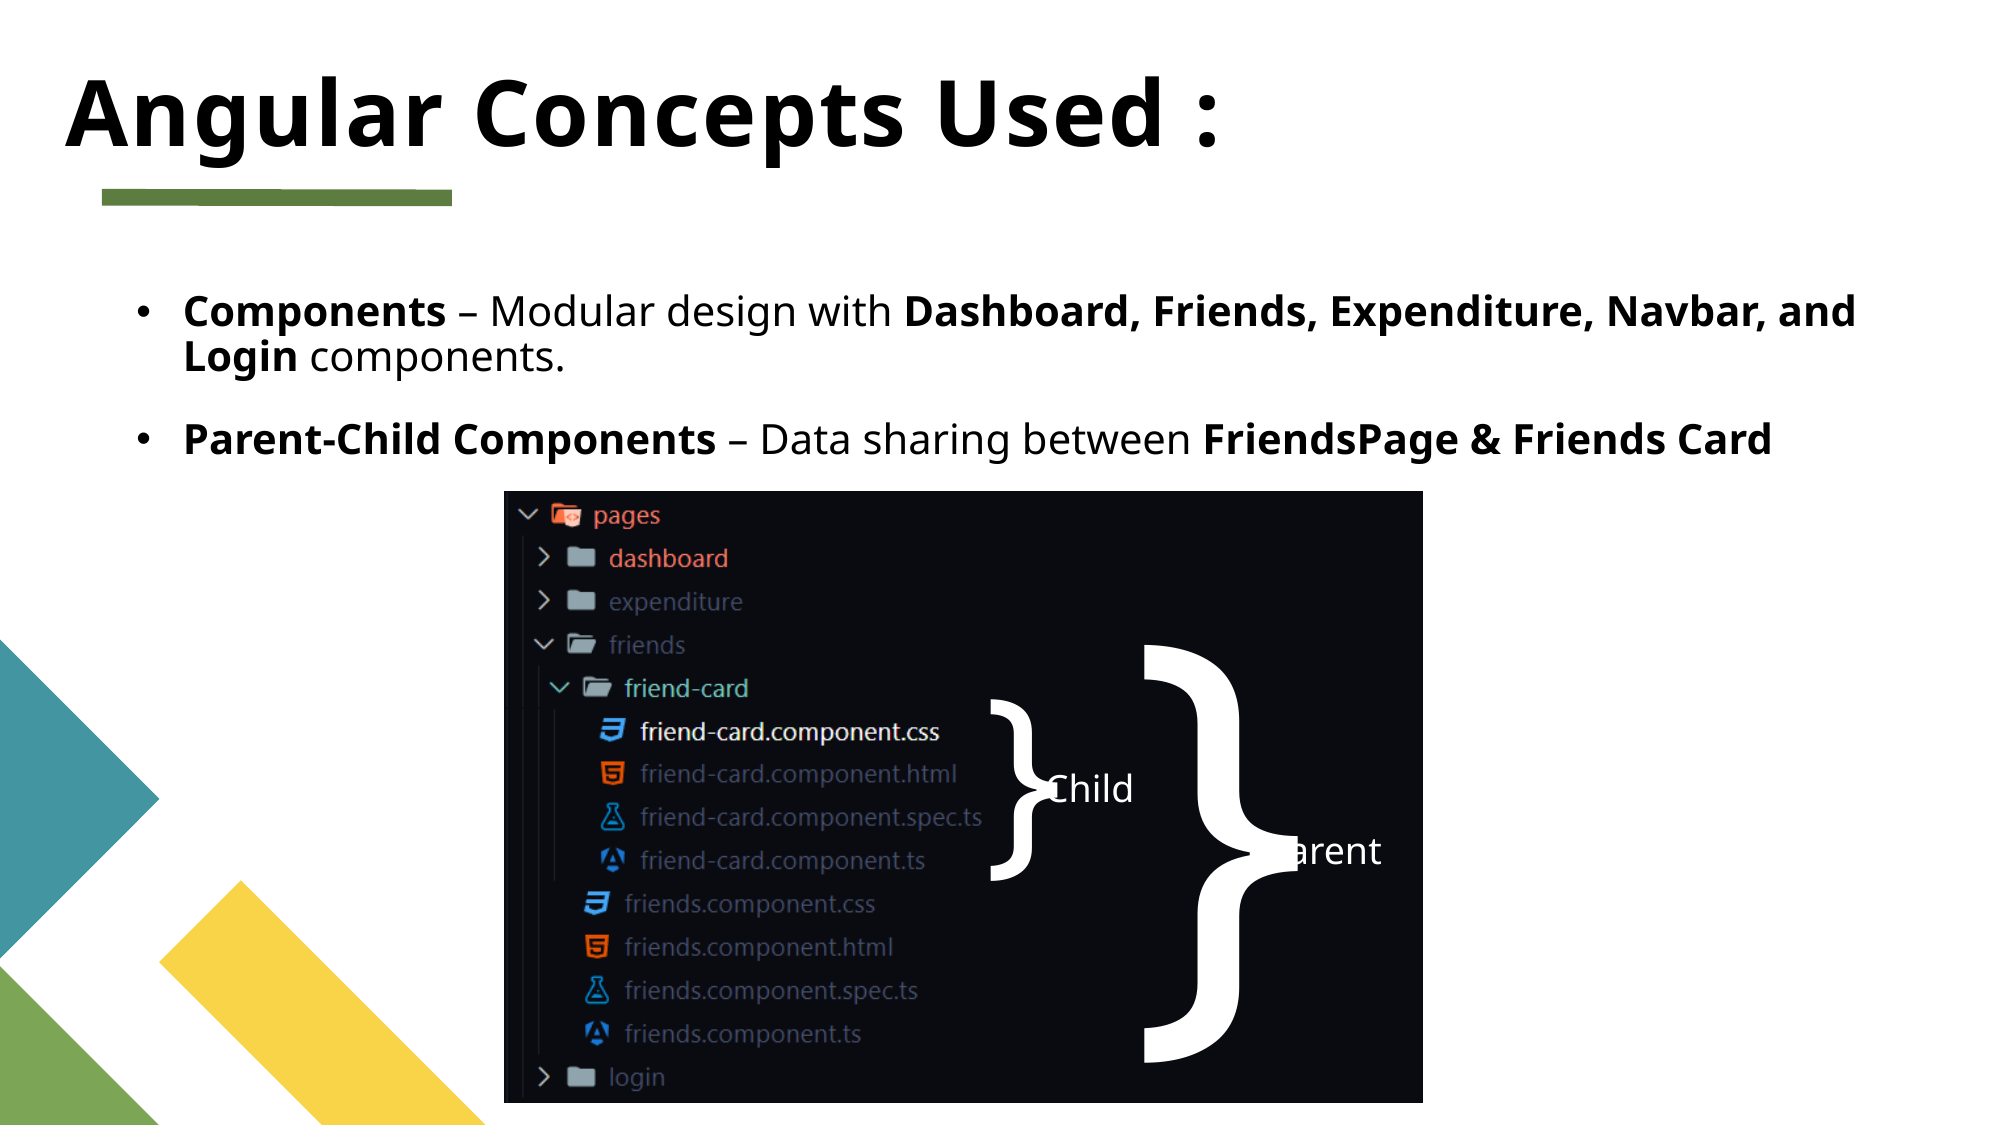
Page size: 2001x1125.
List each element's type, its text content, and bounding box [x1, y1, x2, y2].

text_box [0, 639, 486, 1125]
picture [504, 491, 1423, 1103]
title Angular Concepts Used : [65, 65, 1850, 164]
list Components – Modular design with Dashboard, Friends, Expenditure, Navbar, and Login components. Parent-Child Components – Data sharing between FriendsPage & Friends Card [136, 253, 1872, 473]
